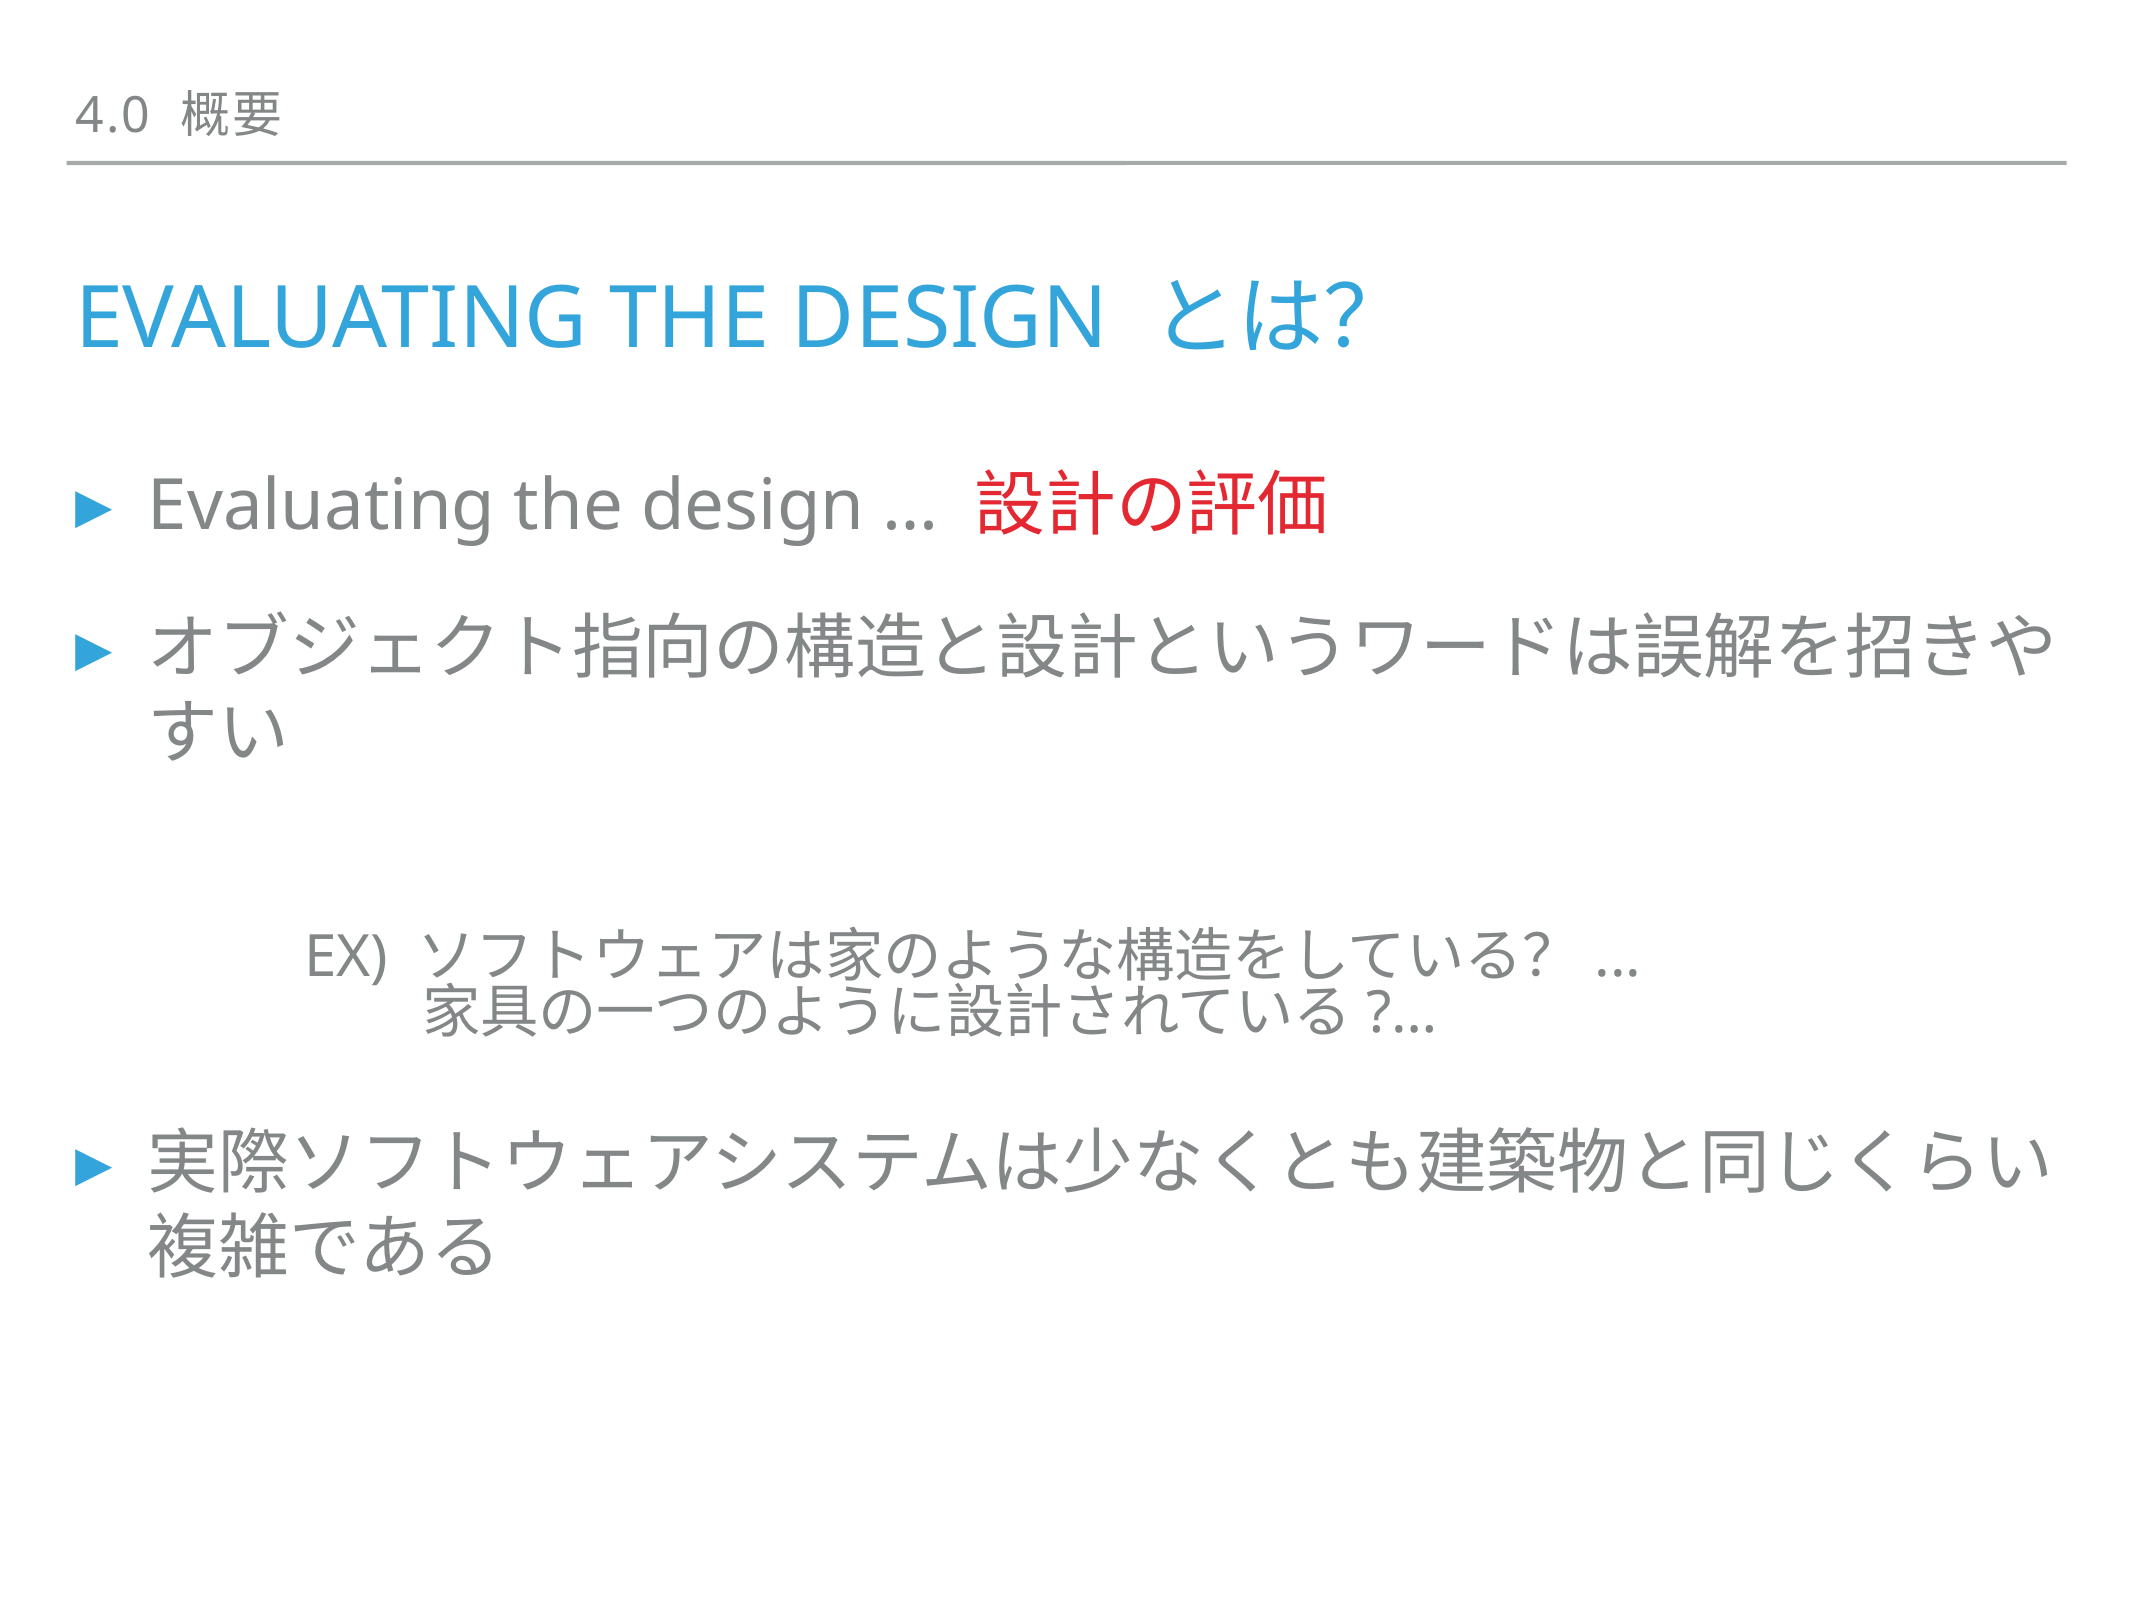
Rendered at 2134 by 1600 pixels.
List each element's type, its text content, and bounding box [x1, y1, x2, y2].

list Evaluating the design … 設計の評価 オブジェクト指向の構造と設計というワードは誤解を招きやすい 実際ソフトウェアシステムは少なくとも建築物と同じくらい複雑である [66, 449, 2068, 1453]
text_box ex) ソフトウェアは家のような構造をしている？... 家具の一つのように設計されている?… [295, 883, 1909, 1092]
title Evaluating the design とは？ [66, 272, 2068, 393]
list 4.0 概要 [66, 74, 1901, 151]
